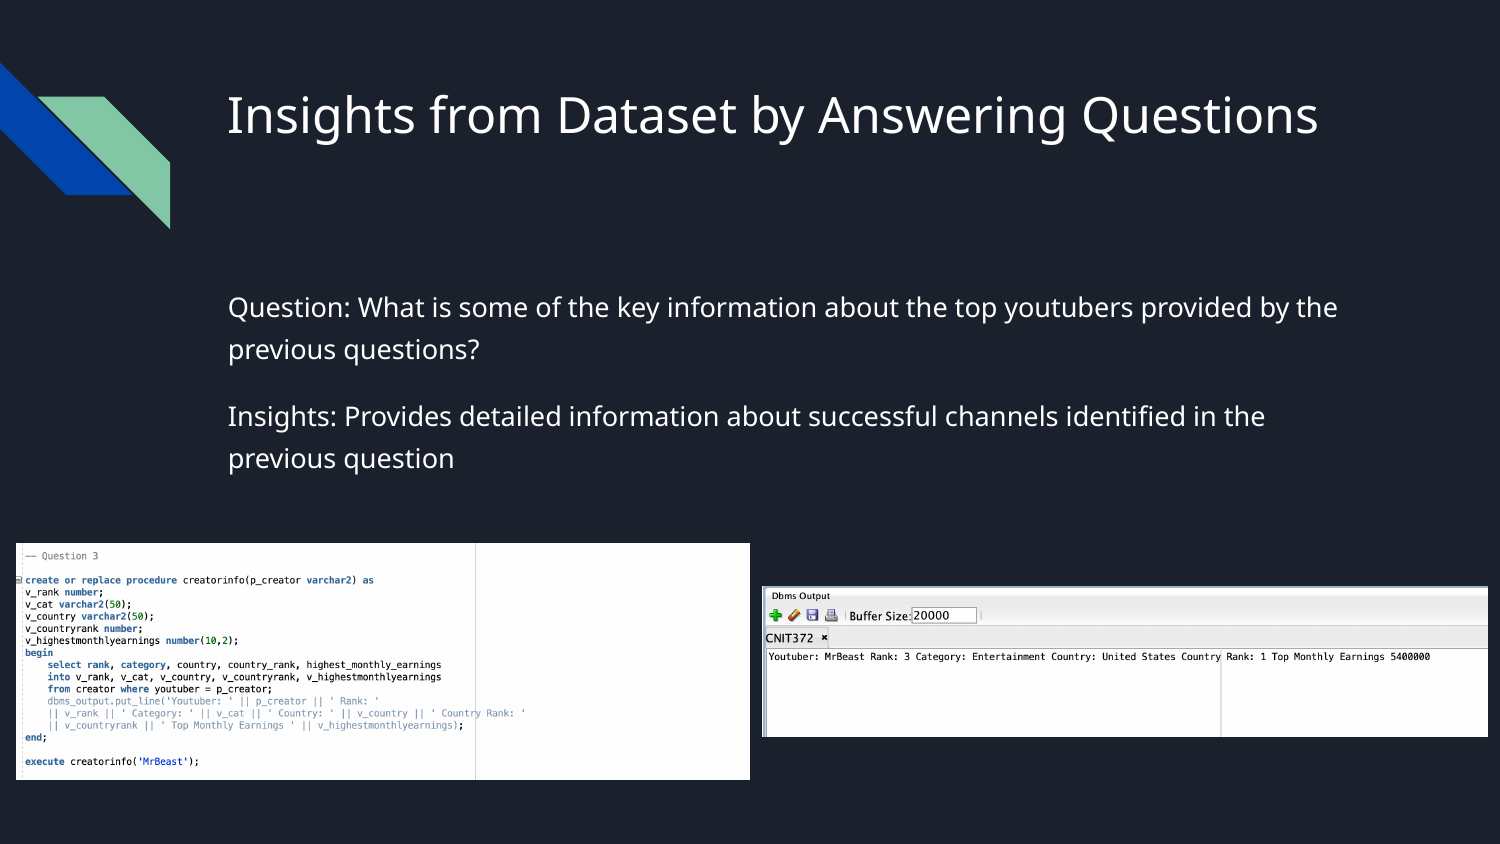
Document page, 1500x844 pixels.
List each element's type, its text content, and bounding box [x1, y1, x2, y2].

picture [762, 586, 1488, 738]
title Insights from Dataset by Answering Questions [212, 64, 1368, 215]
list Question: What is some of the key information about the top youtubers provided by the previous questions? Insights: Provides detailed information about successful channels identified in the previous question [212, 268, 1368, 746]
picture [16, 543, 751, 781]
